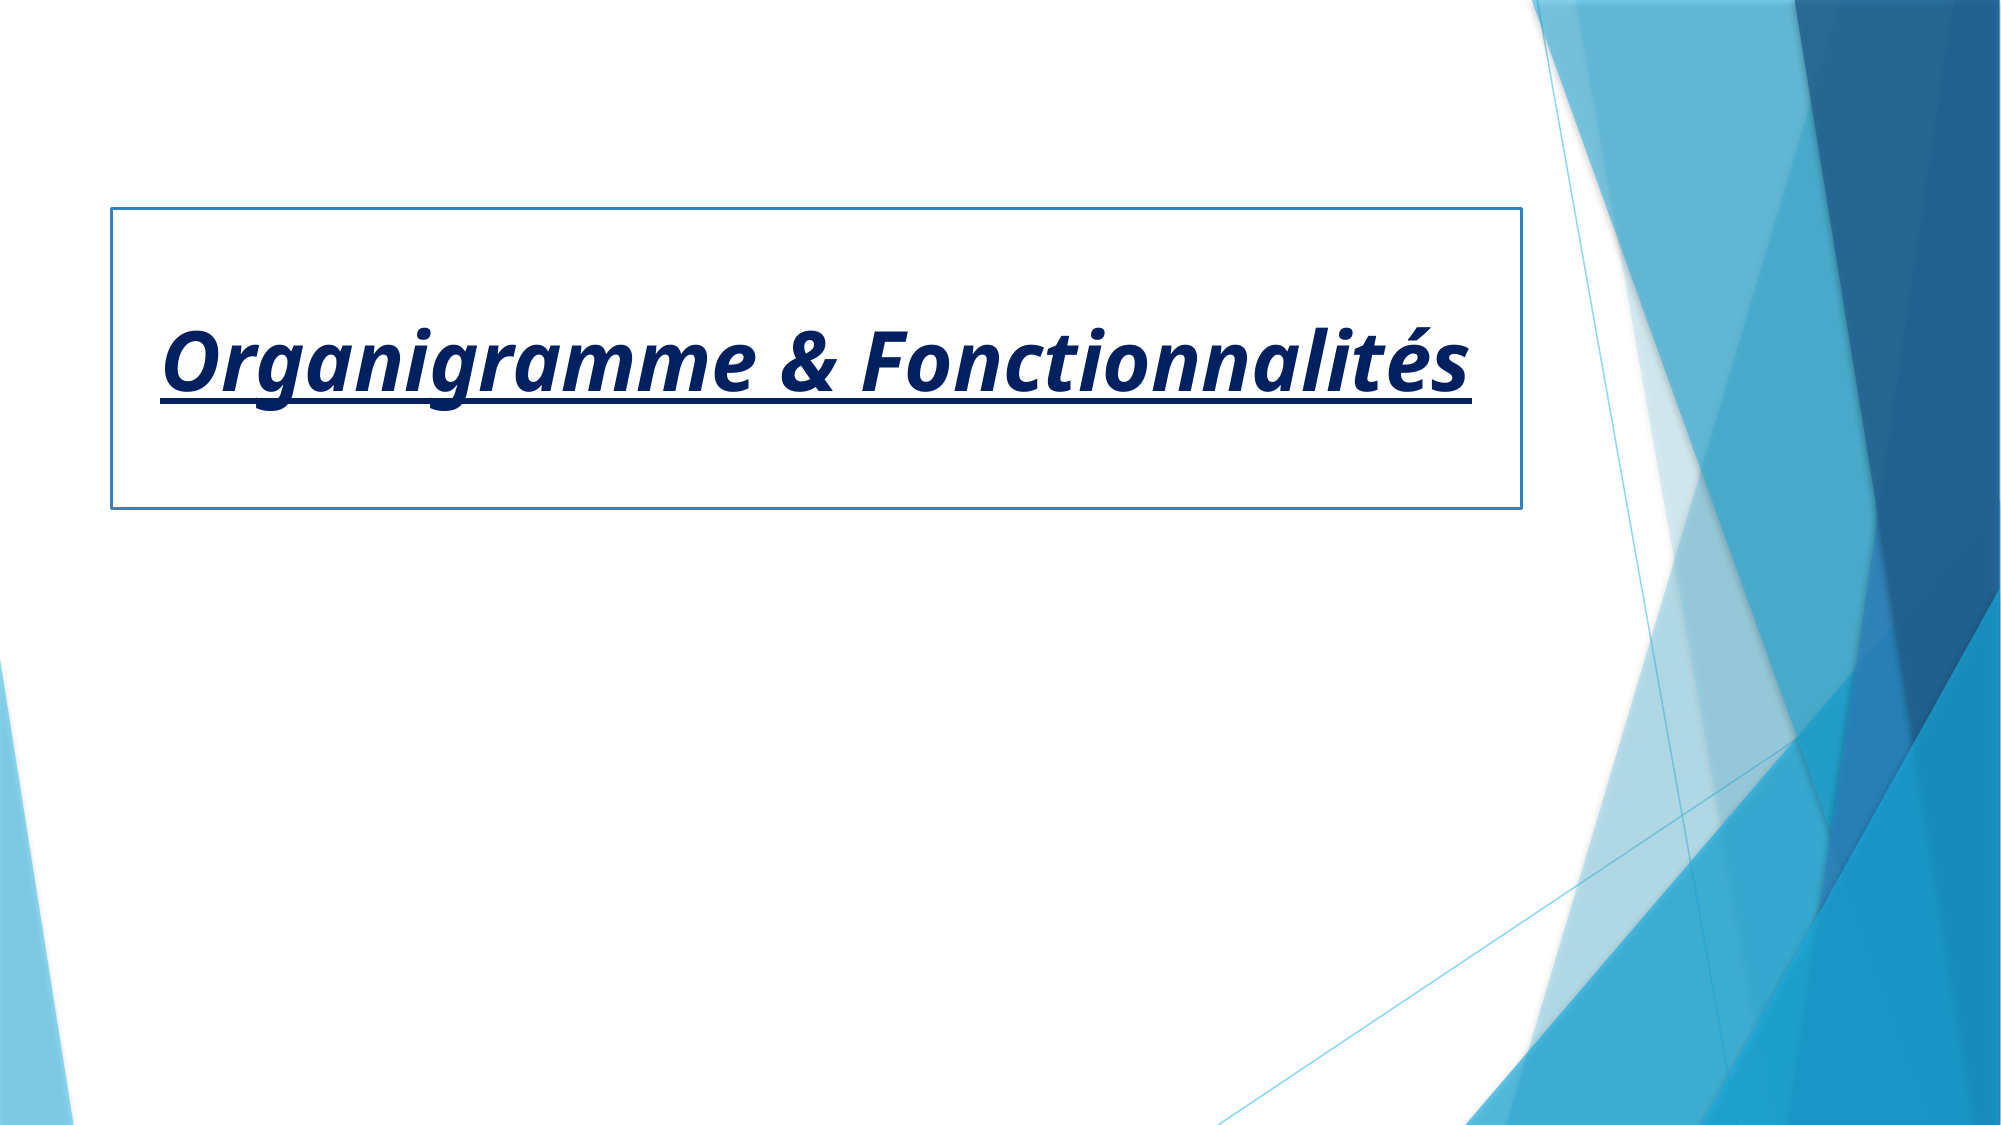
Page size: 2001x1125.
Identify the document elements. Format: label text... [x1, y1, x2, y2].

title Organigramme & Fonctionnalités [110, 207, 1523, 510]
